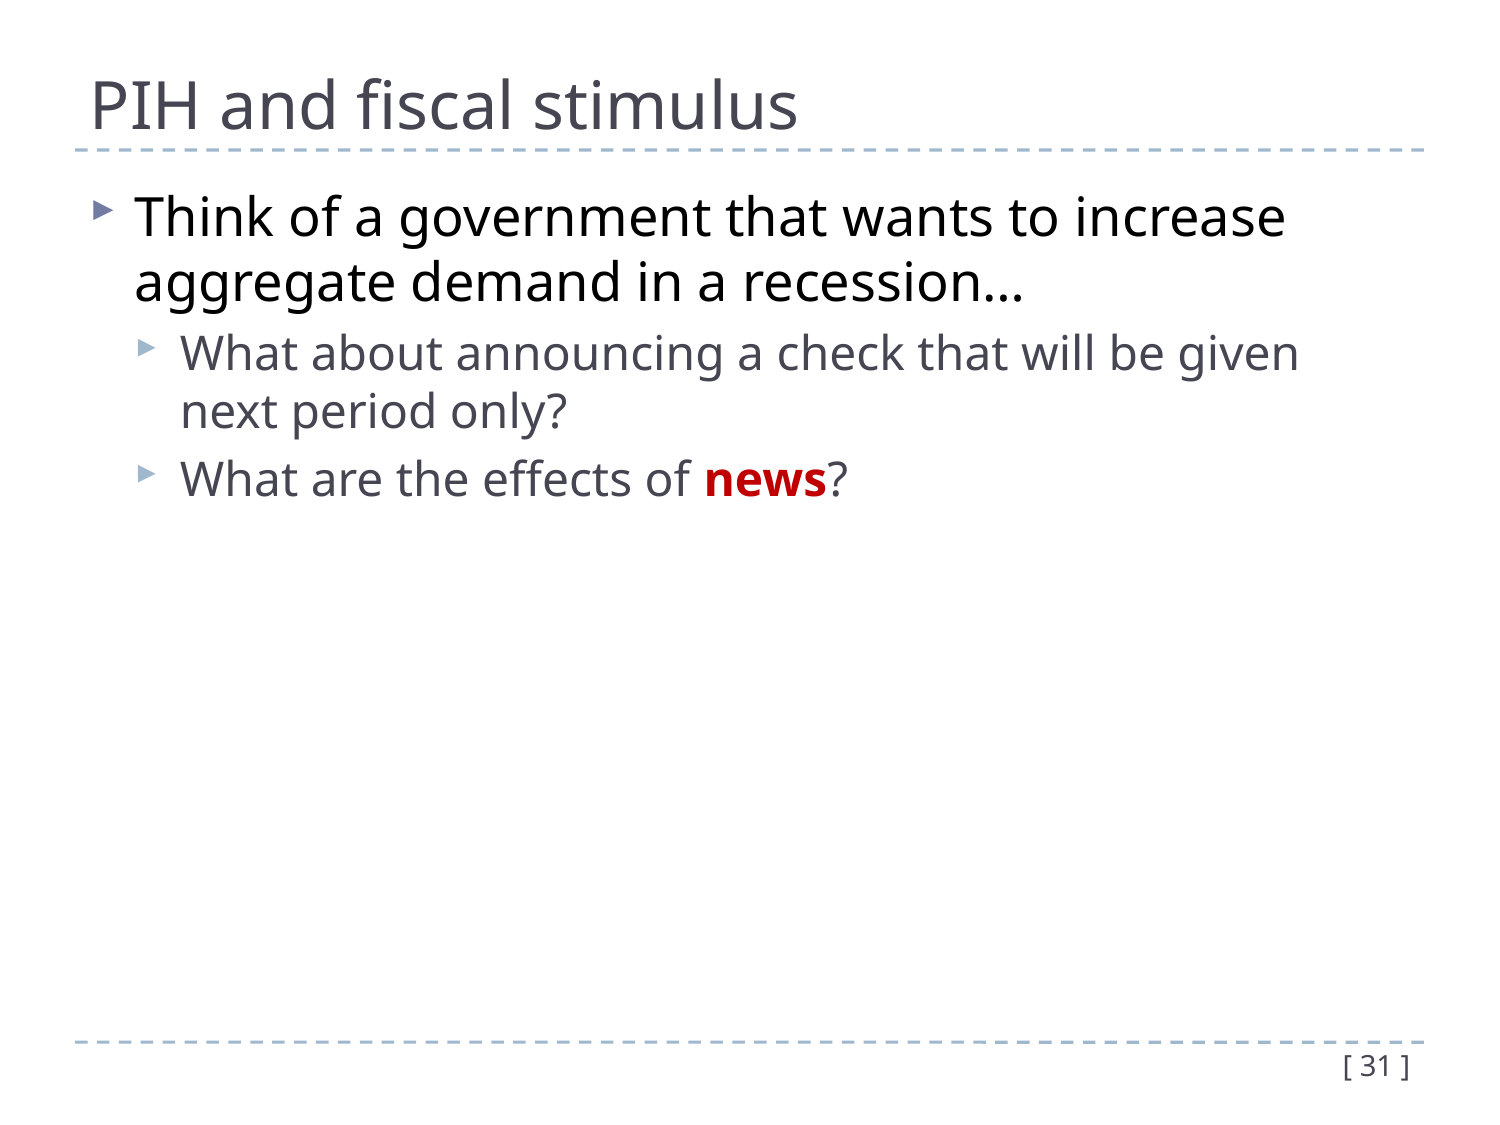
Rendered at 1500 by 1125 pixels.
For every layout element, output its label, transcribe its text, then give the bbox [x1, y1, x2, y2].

list Think of a government that wants to increase aggregate demand in a recession… What about announcing a check that will be given next period only? What are the effects of news? [75, 174, 1425, 1025]
slide_number [ 31 ] [1100, 1040, 1425, 1100]
title PIH and fiscal stimulus [75, 24, 1425, 150]
